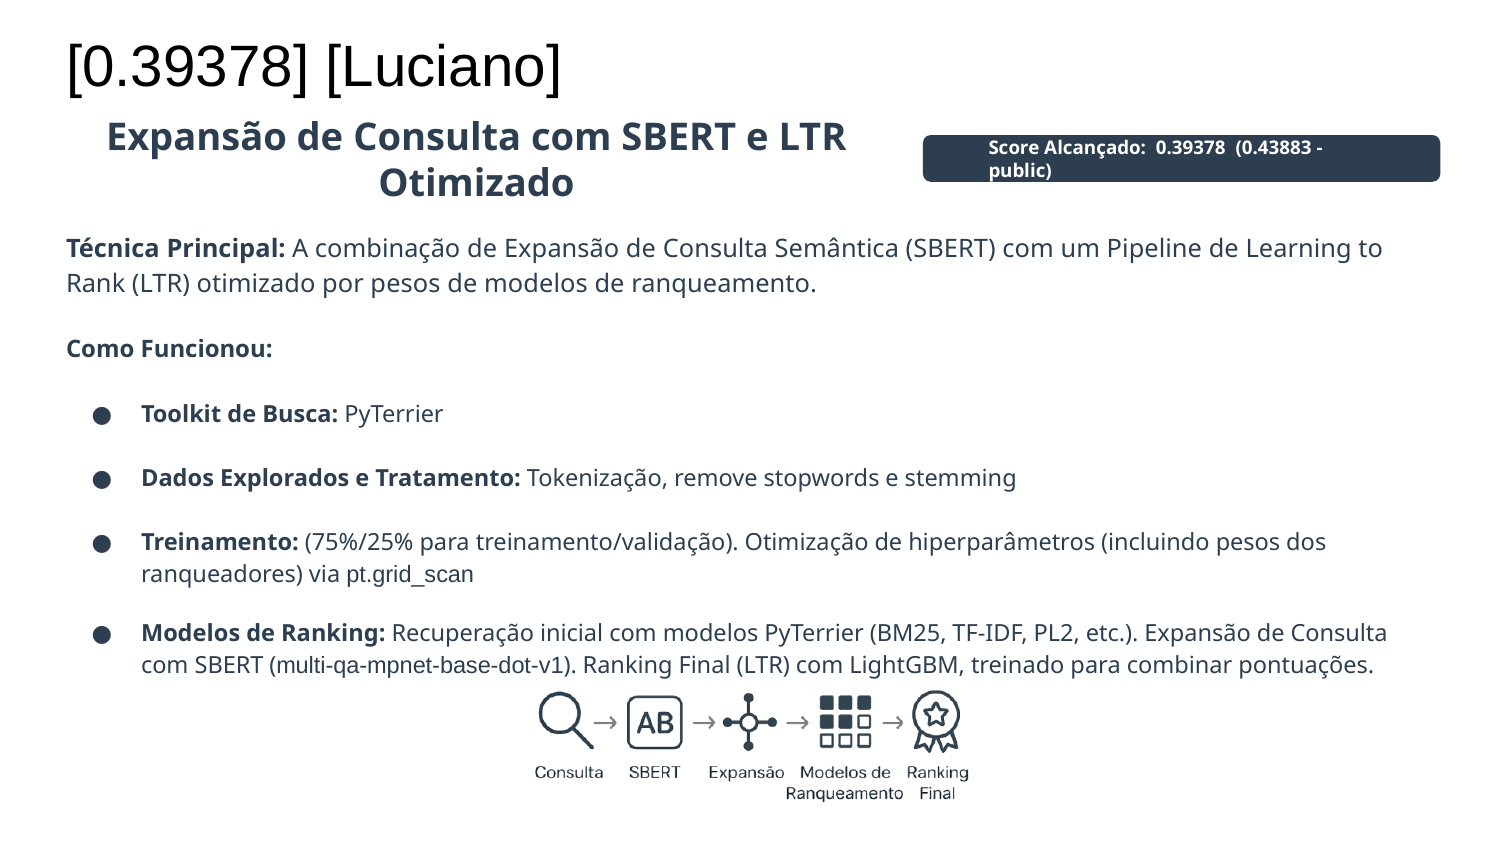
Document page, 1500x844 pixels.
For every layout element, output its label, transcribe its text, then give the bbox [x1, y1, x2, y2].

text_box Técnica Principal: A combinação de Expansão de Consulta Semântica (SBERT) com um Pipeline de Learning to Rank (LTR) otimizado por pesos de modelos de ranqueamento. Como Funcionou: Toolkit de Busca: PyTerrier Dados Explorados e Tratamento: Tokenização, remove stopwords e stemming Treinamento: (75%/25% para treinamento/validação). Otimização de hiperparâmetros (incluindo pesos dos ranqueadores) via pt.grid_scan Modelos de Ranking: Recuperação inicial com modelos PyTerrier (BM25, TF-IDF, PL2, etc.). Expansão de Consulta com SBERT (multi-qa-mpnet-base-dot-v1). Ranking Final (LTR) com LightGBM, treinado para combinar pontuações. [51, 215, 1449, 777]
text_box Expansão de Consulta com SBERT e LTR Otimizado [51, 126, 902, 190]
picture [510, 687, 990, 809]
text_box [922, 134, 1441, 182]
text_box [0.39378] [Luciano] [51, 13, 751, 114]
